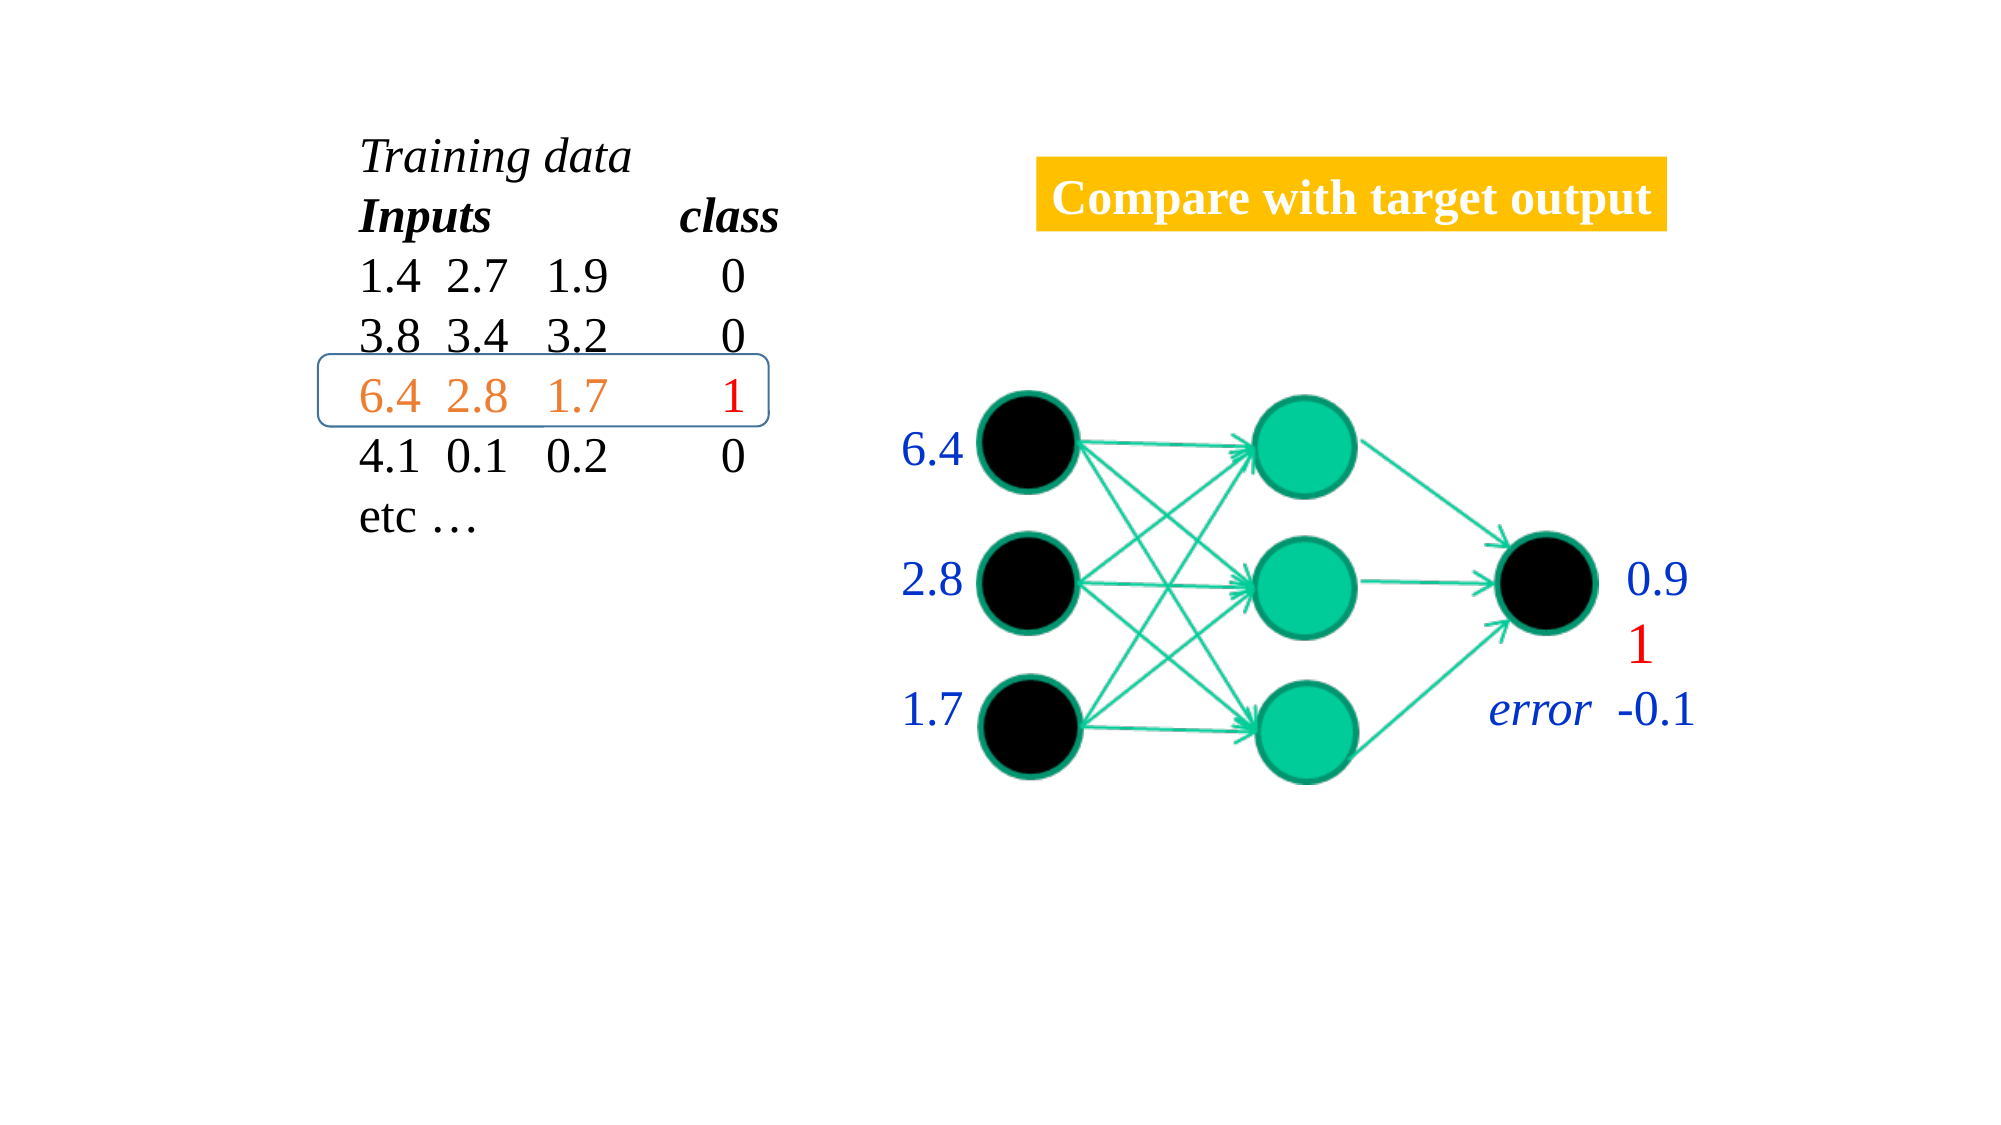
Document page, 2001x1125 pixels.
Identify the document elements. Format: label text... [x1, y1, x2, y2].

text_box 6.4 2.8 0.9 1 1.7 error -0.1 [886, 408, 976, 743]
text_box 6.4 2.8 0.9 1 1.7 error -0.1 [1599, 408, 2000, 743]
text_box [316, 353, 770, 428]
text_box Compare with target output [1036, 156, 1667, 232]
text_box Training data Inputs class 1.4 2.7 1.9 0 3.8 3.4 3.2 0 6.4 2.8 1.7 1 4.1 0.1 0.2 0 etc … [343, 115, 795, 551]
picture [976, 390, 1599, 785]
